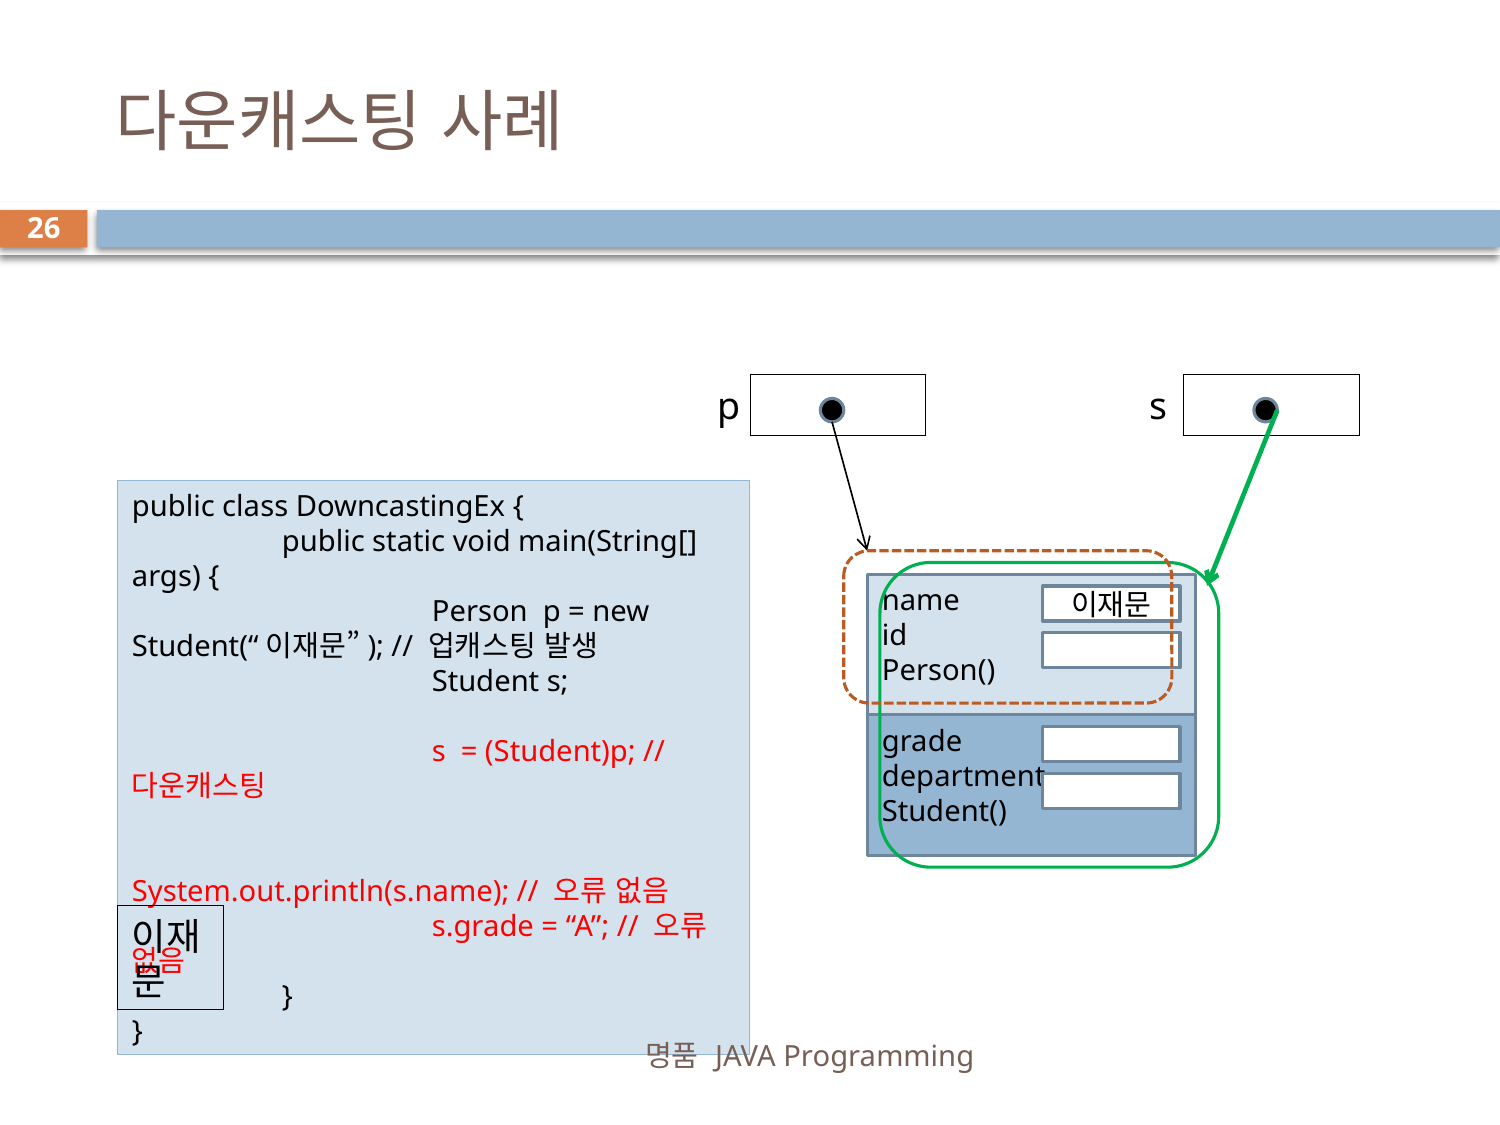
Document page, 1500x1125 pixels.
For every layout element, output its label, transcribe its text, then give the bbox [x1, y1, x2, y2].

text_box p [702, 374, 755, 435]
text_box s [1134, 374, 1182, 435]
text_box [878, 560, 1221, 869]
text_box grade department Student() [866, 716, 896, 857]
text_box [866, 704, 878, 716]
slide_number 26 [0, 208, 88, 249]
text_box [1183, 374, 1360, 436]
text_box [1148, 476, 1317, 528]
text_box [1252, 396, 1279, 424]
text_box [818, 396, 846, 424]
title 다운캐스팅 사례 [100, 37, 1438, 200]
text_box [750, 374, 926, 436]
footer 명품 JAVA Programming [99, 1024, 990, 1085]
text_box public class DowncastingEx { public static void main(String[] args) { Person p = new Student(“이재문”); // 업캐스팅 발생 Student s; s = (Student)p; // 다운캐스팅 System.out.println(s.name); // 오류 없음 s.grade = “A”; // 오류 없음 } } [117, 480, 750, 1024]
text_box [784, 468, 915, 505]
text_box [842, 549, 1174, 705]
text_box 이재문 [117, 905, 224, 1010]
